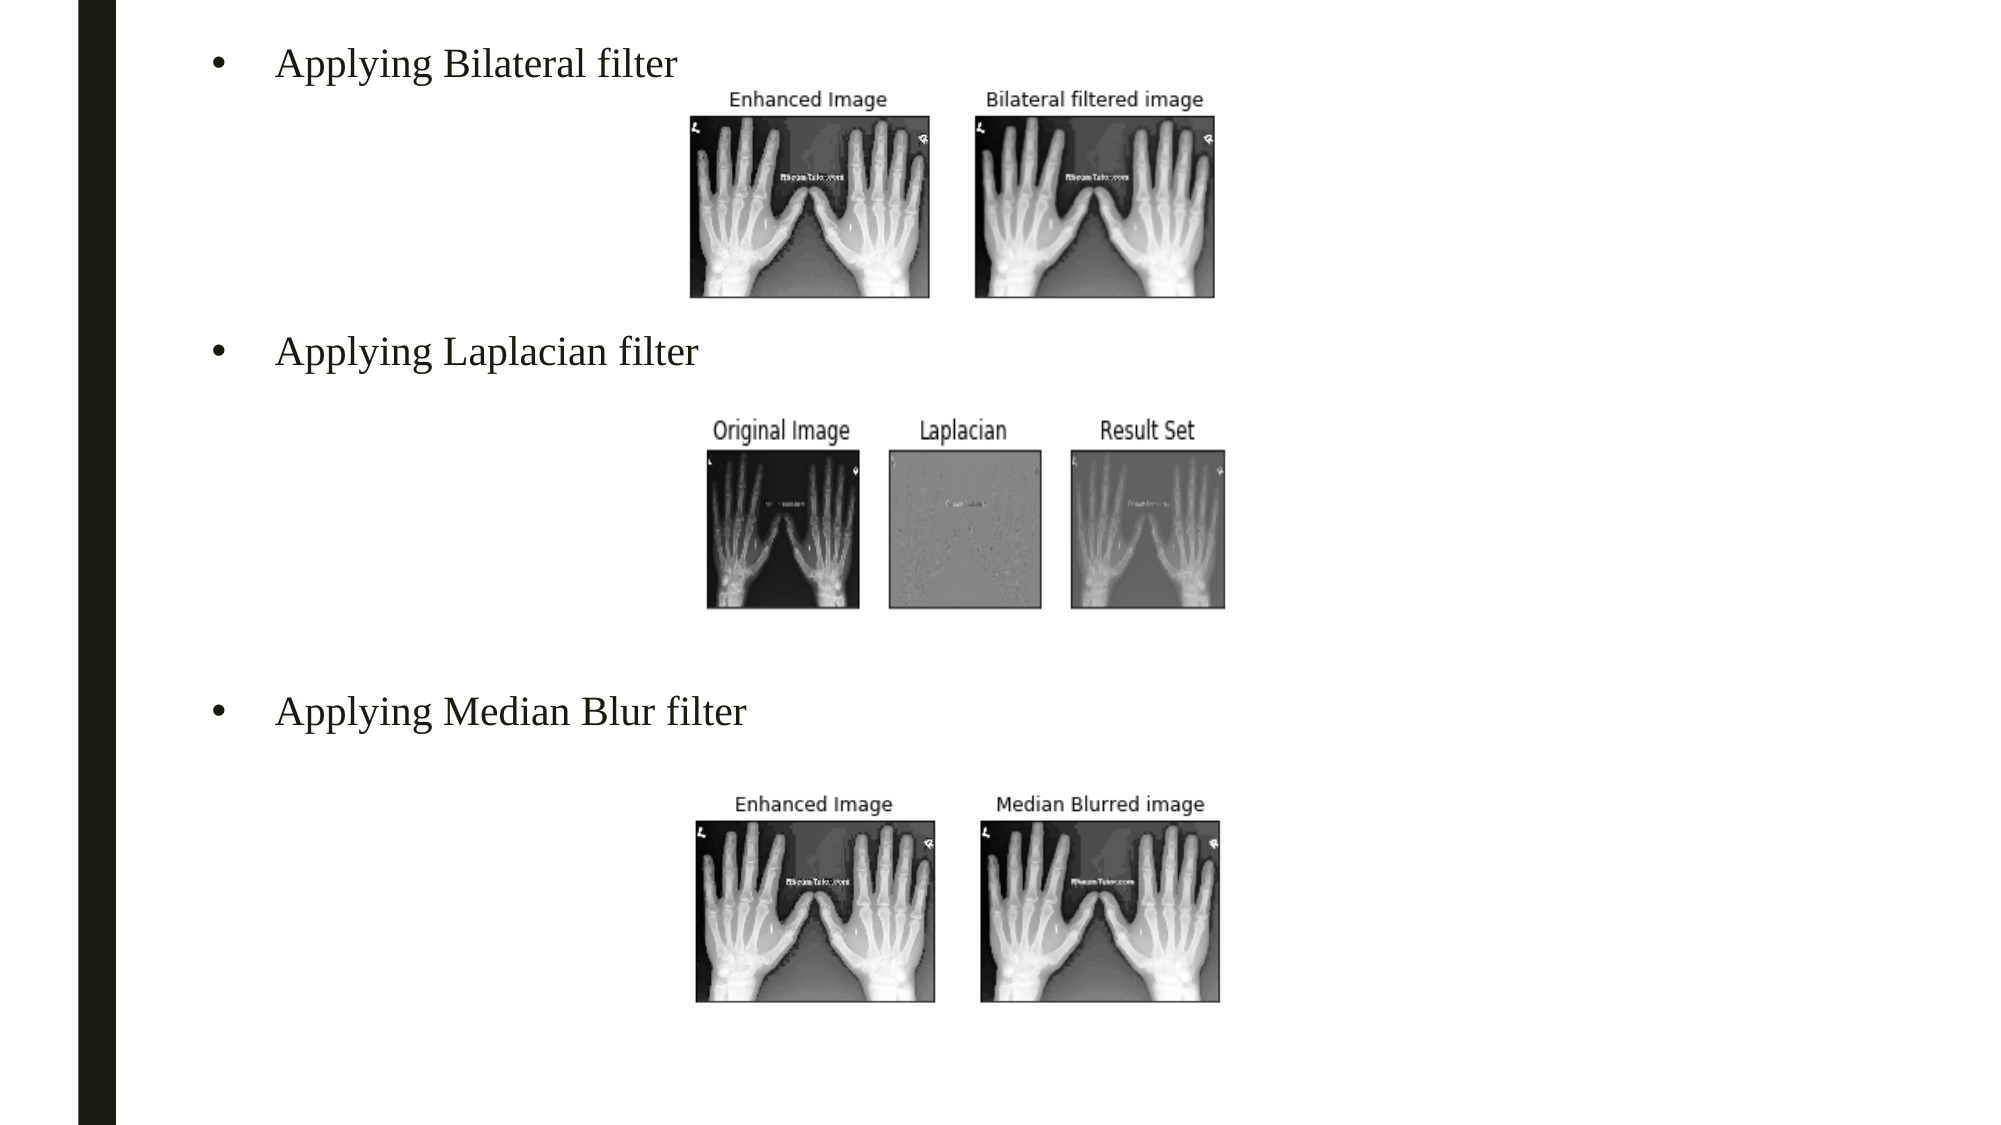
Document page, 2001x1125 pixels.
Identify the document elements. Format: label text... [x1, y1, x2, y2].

picture [648, 80, 1240, 311]
picture [624, 777, 1264, 1029]
picture [627, 394, 1267, 645]
list Applying Bilateral filter Applying Laplacian filter Applying Median Blur filter : [196, 32, 1841, 1077]
